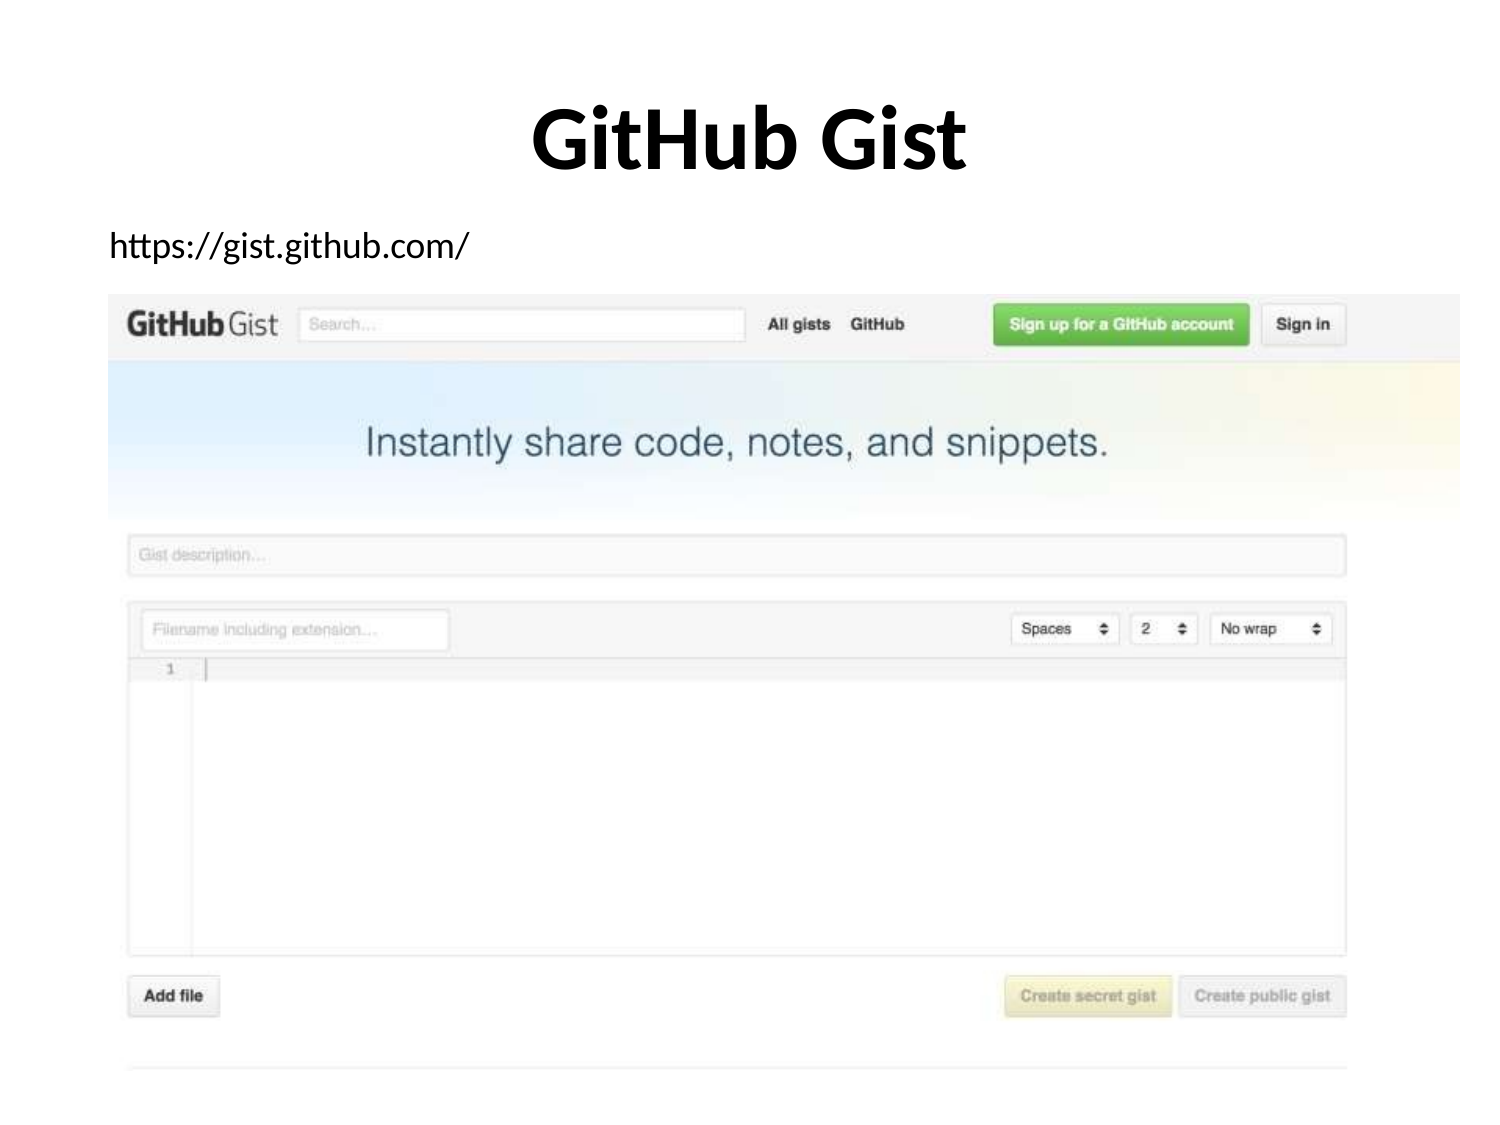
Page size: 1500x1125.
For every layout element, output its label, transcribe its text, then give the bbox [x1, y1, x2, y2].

picture [107, 294, 1460, 1071]
title GitHub Gist [528, 75, 972, 266]
text_box https://gist.github.com/ [107, 218, 479, 266]
